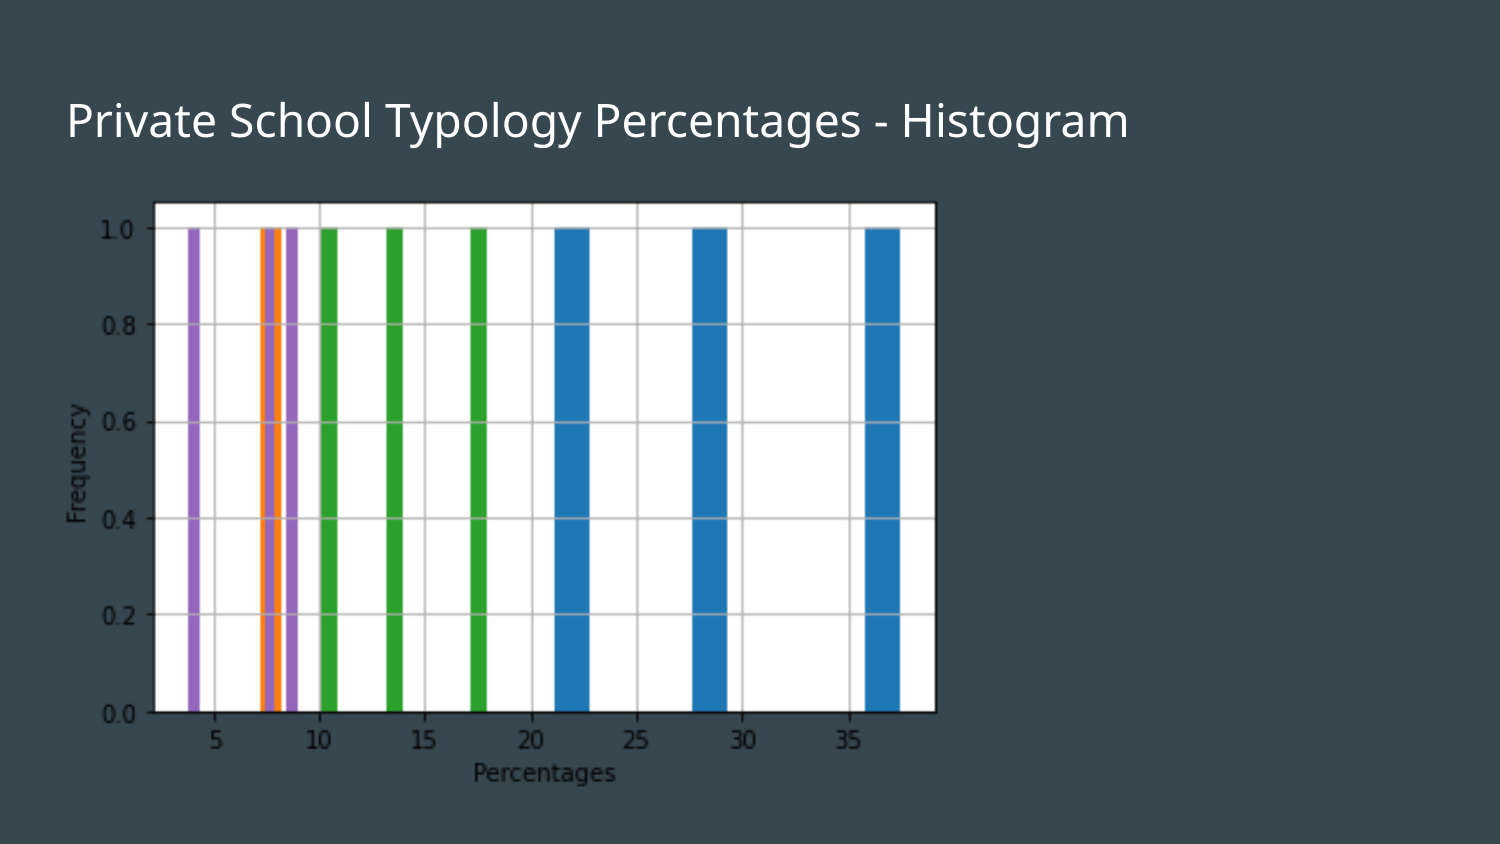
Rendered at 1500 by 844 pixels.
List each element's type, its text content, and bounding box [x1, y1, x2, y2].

title Private School Typology Percentages - Histogram [51, 72, 1449, 167]
picture [50, 188, 953, 801]
